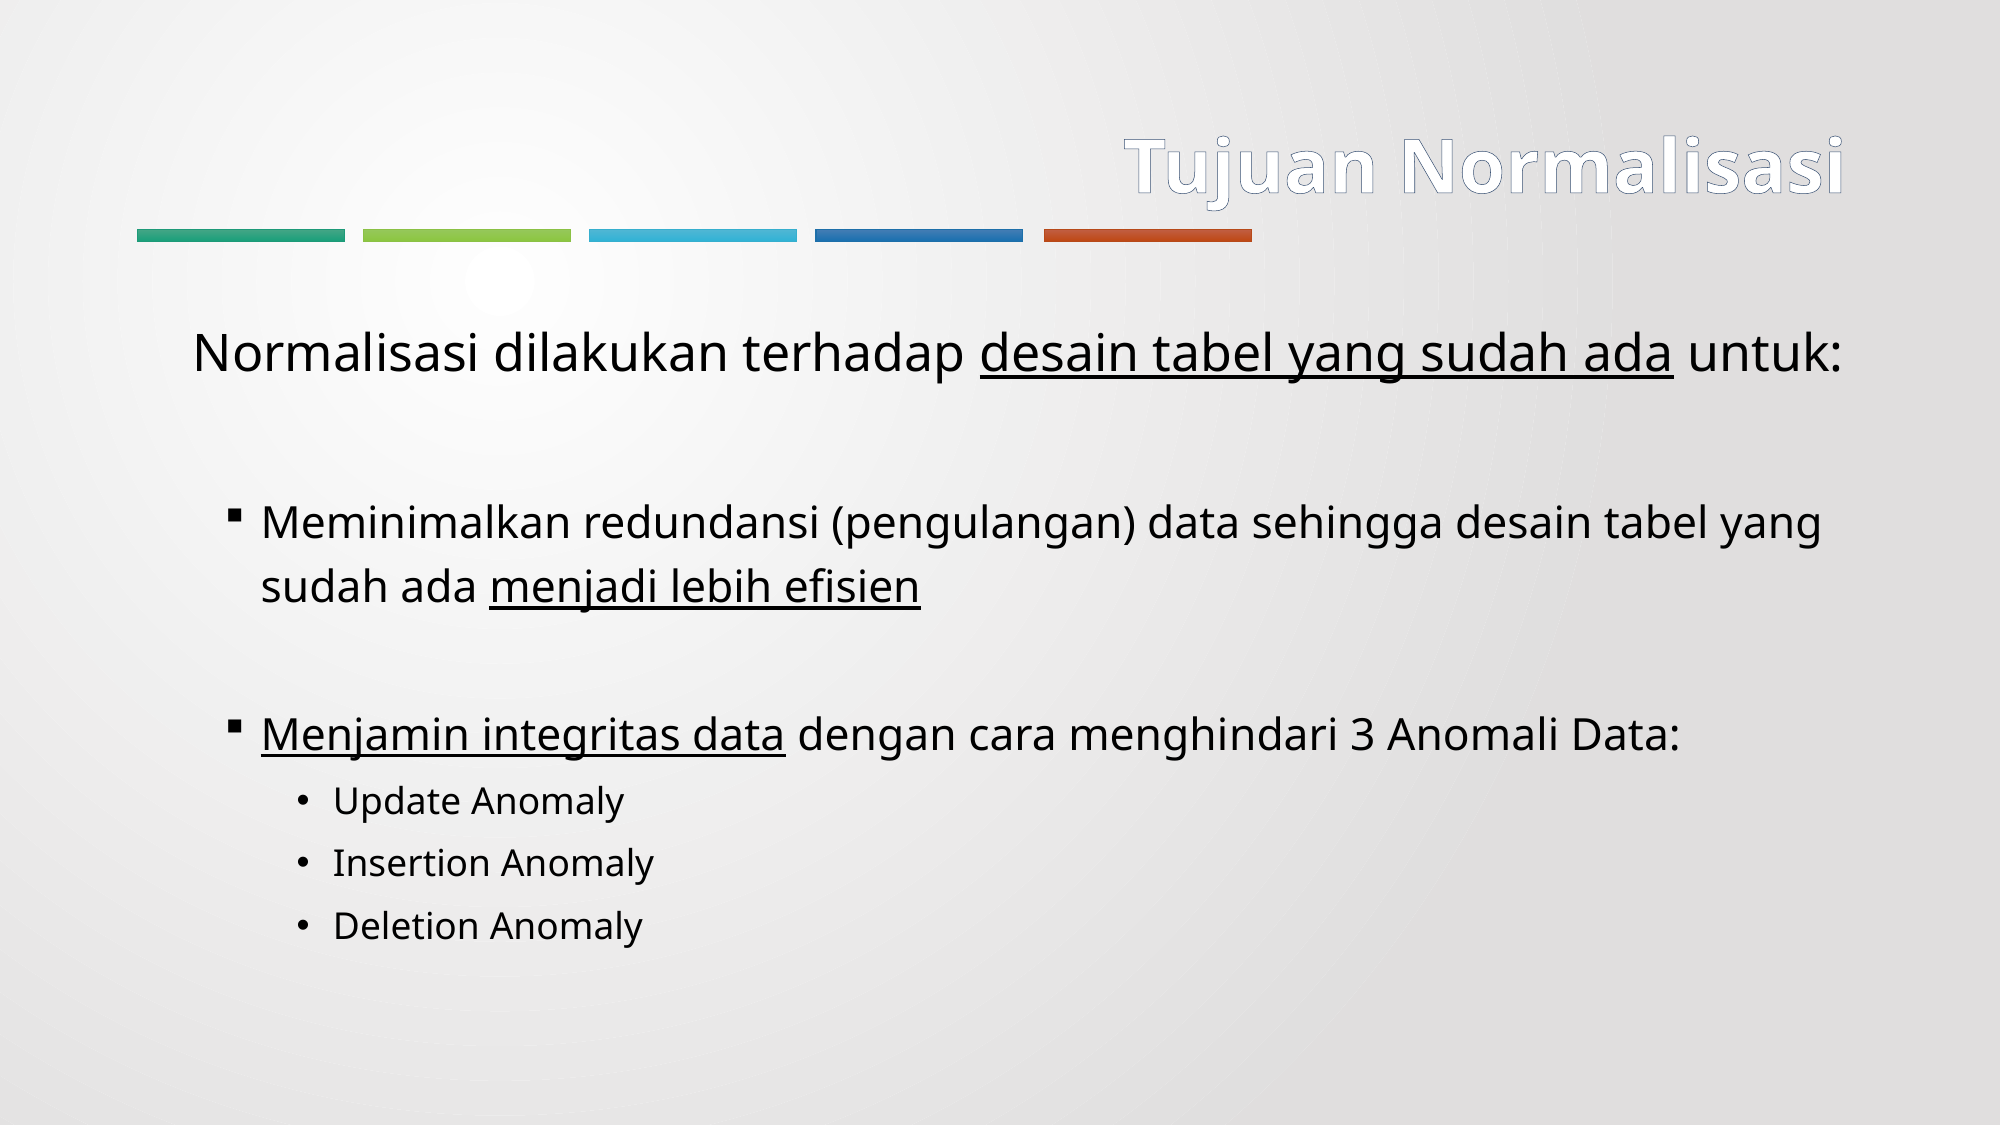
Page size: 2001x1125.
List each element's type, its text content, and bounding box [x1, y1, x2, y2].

list Normalisasi dilakukan terhadap desain tabel yang sudah ada untuk: Meminimalkan redundansi (pengulangan) data sehingga desain tabel yang sudah ada menjadi lebih efisien Menjamin integritas data dengan cara menghindari 3 Anomali Data: Update Anomaly Insertion Anomaly Deletion Anomaly [137, 299, 1863, 1014]
title Tujuan Normalisasi [137, 59, 1863, 278]
